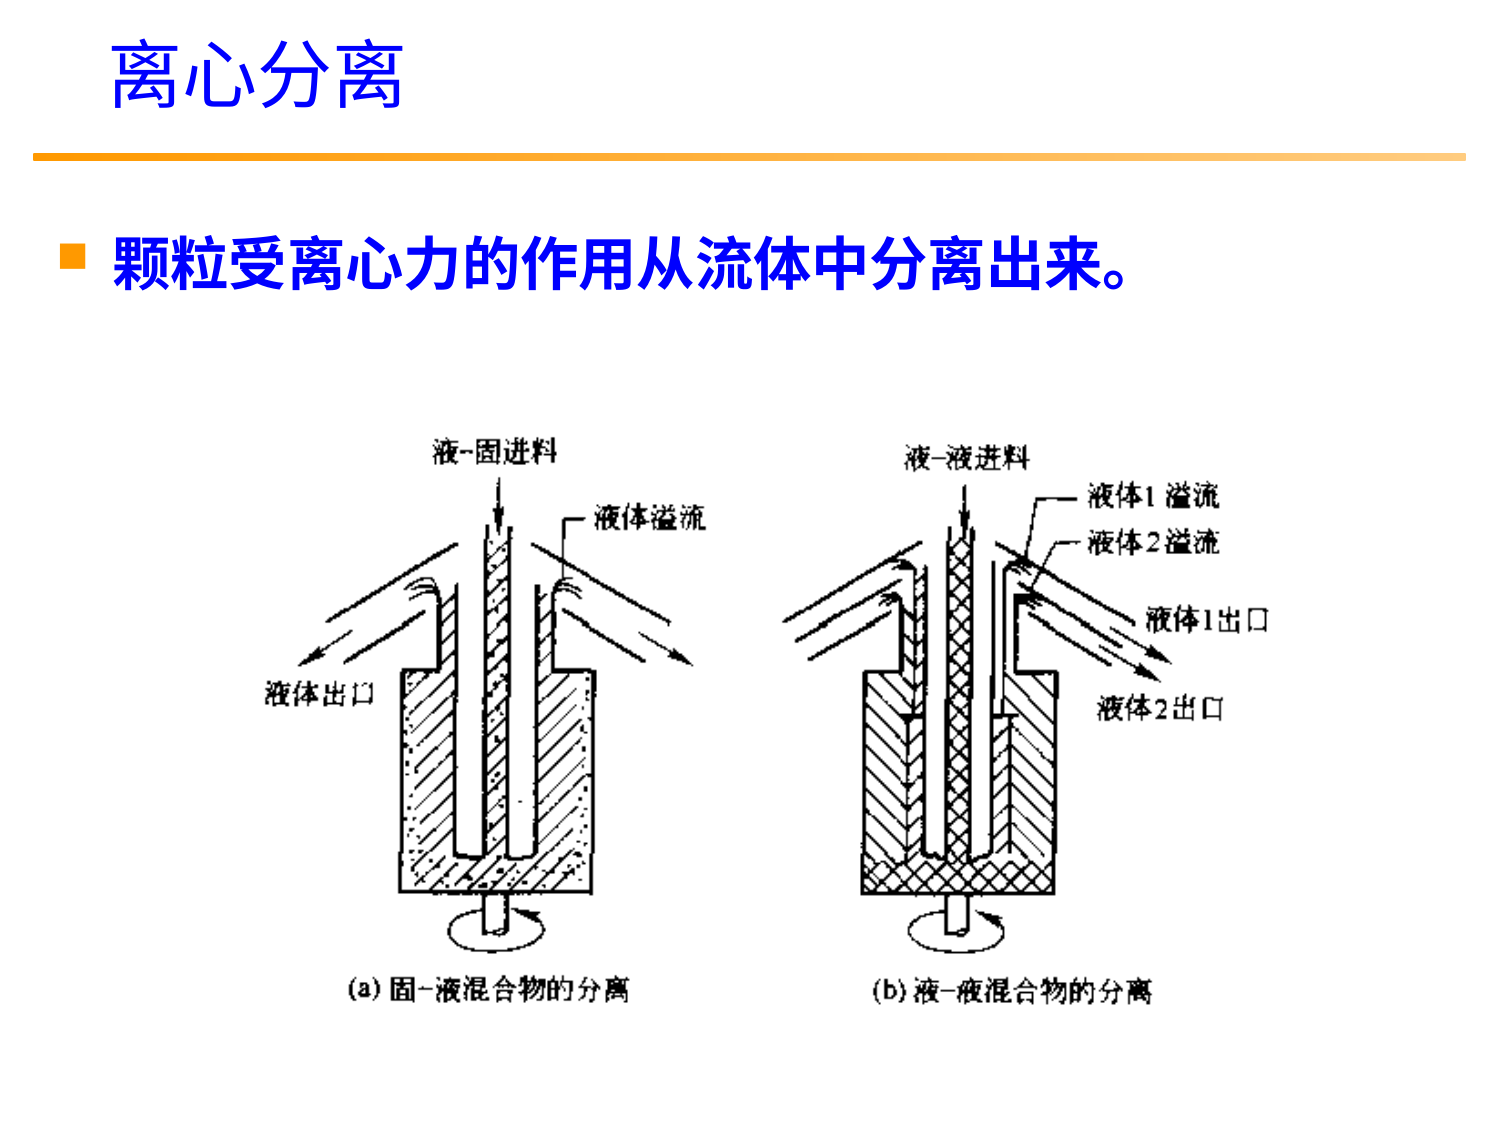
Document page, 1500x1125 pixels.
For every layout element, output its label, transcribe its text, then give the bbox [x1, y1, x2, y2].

title 离心分离 [92, 19, 1443, 126]
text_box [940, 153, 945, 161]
list 颗粒受离心力的作用从流体中分离出来。 [41, 220, 1443, 331]
picture [241, 385, 1294, 1031]
